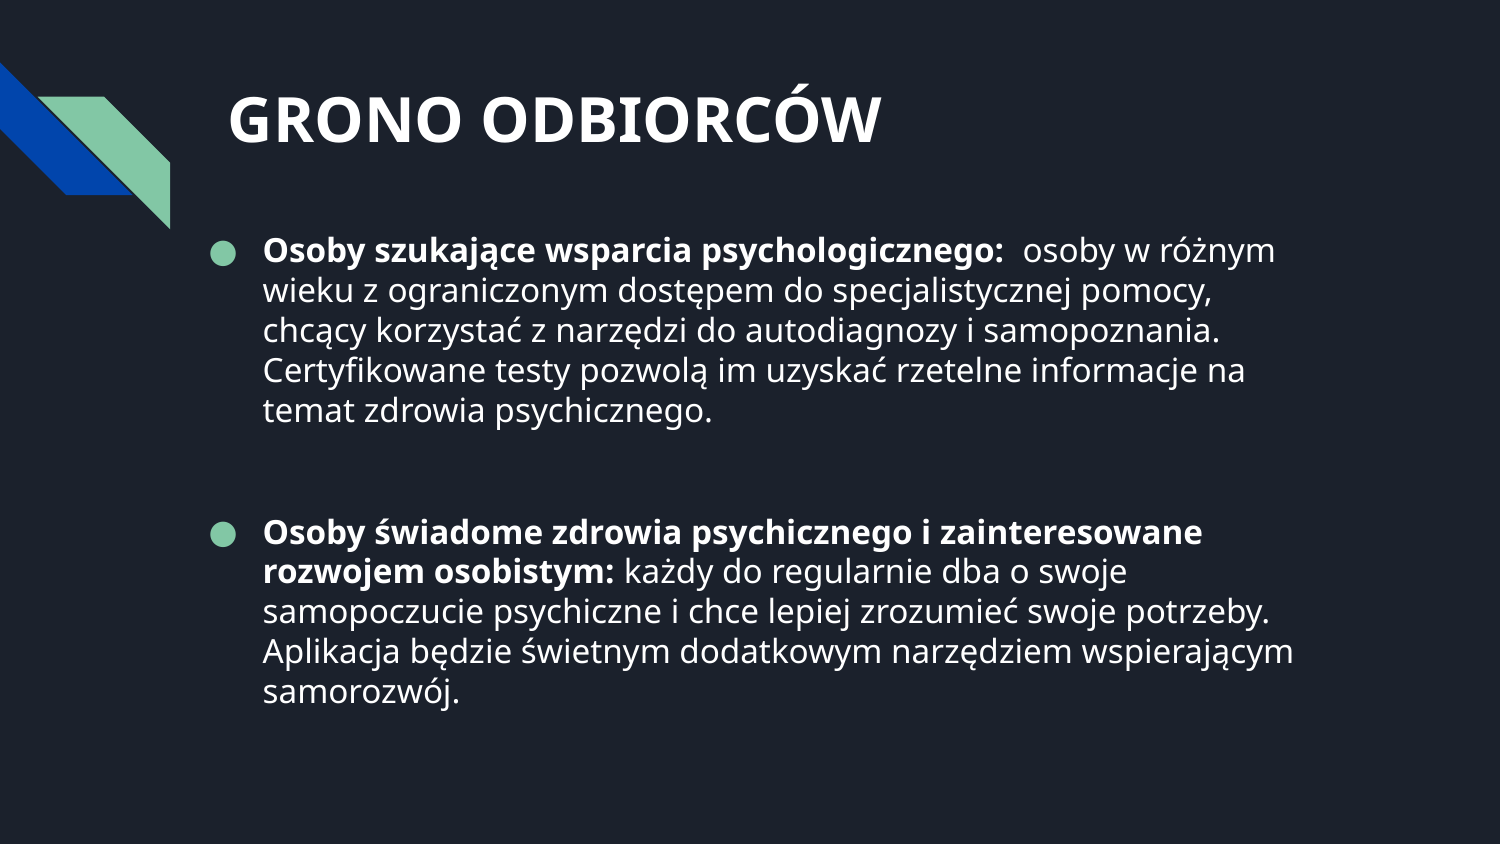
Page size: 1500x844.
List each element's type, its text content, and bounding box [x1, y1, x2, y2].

list Osoby szukające wsparcia psychologicznego: osoby w różnym wieku z ograniczonym dostępem do specjalistycznej pomocy, chcący korzystać z narzędzi do autodiagnozy i samopoznania. Certyfikowane testy pozwolą im uzyskać rzetelne informacje na temat zdrowia psychicznego. Osoby świadome zdrowia psychicznego i zainteresowane rozwojem osobistym: każdy do regularnie dba o swoje samopoczucie psychiczne i chce lepiej zrozumieć swoje potrzeby. Aplikacja będzie świetnym dodatkowym narzędziem wspierającym samorozwój. [172, 214, 1328, 766]
title GRONO ODBIORCÓW [212, 64, 1368, 215]
